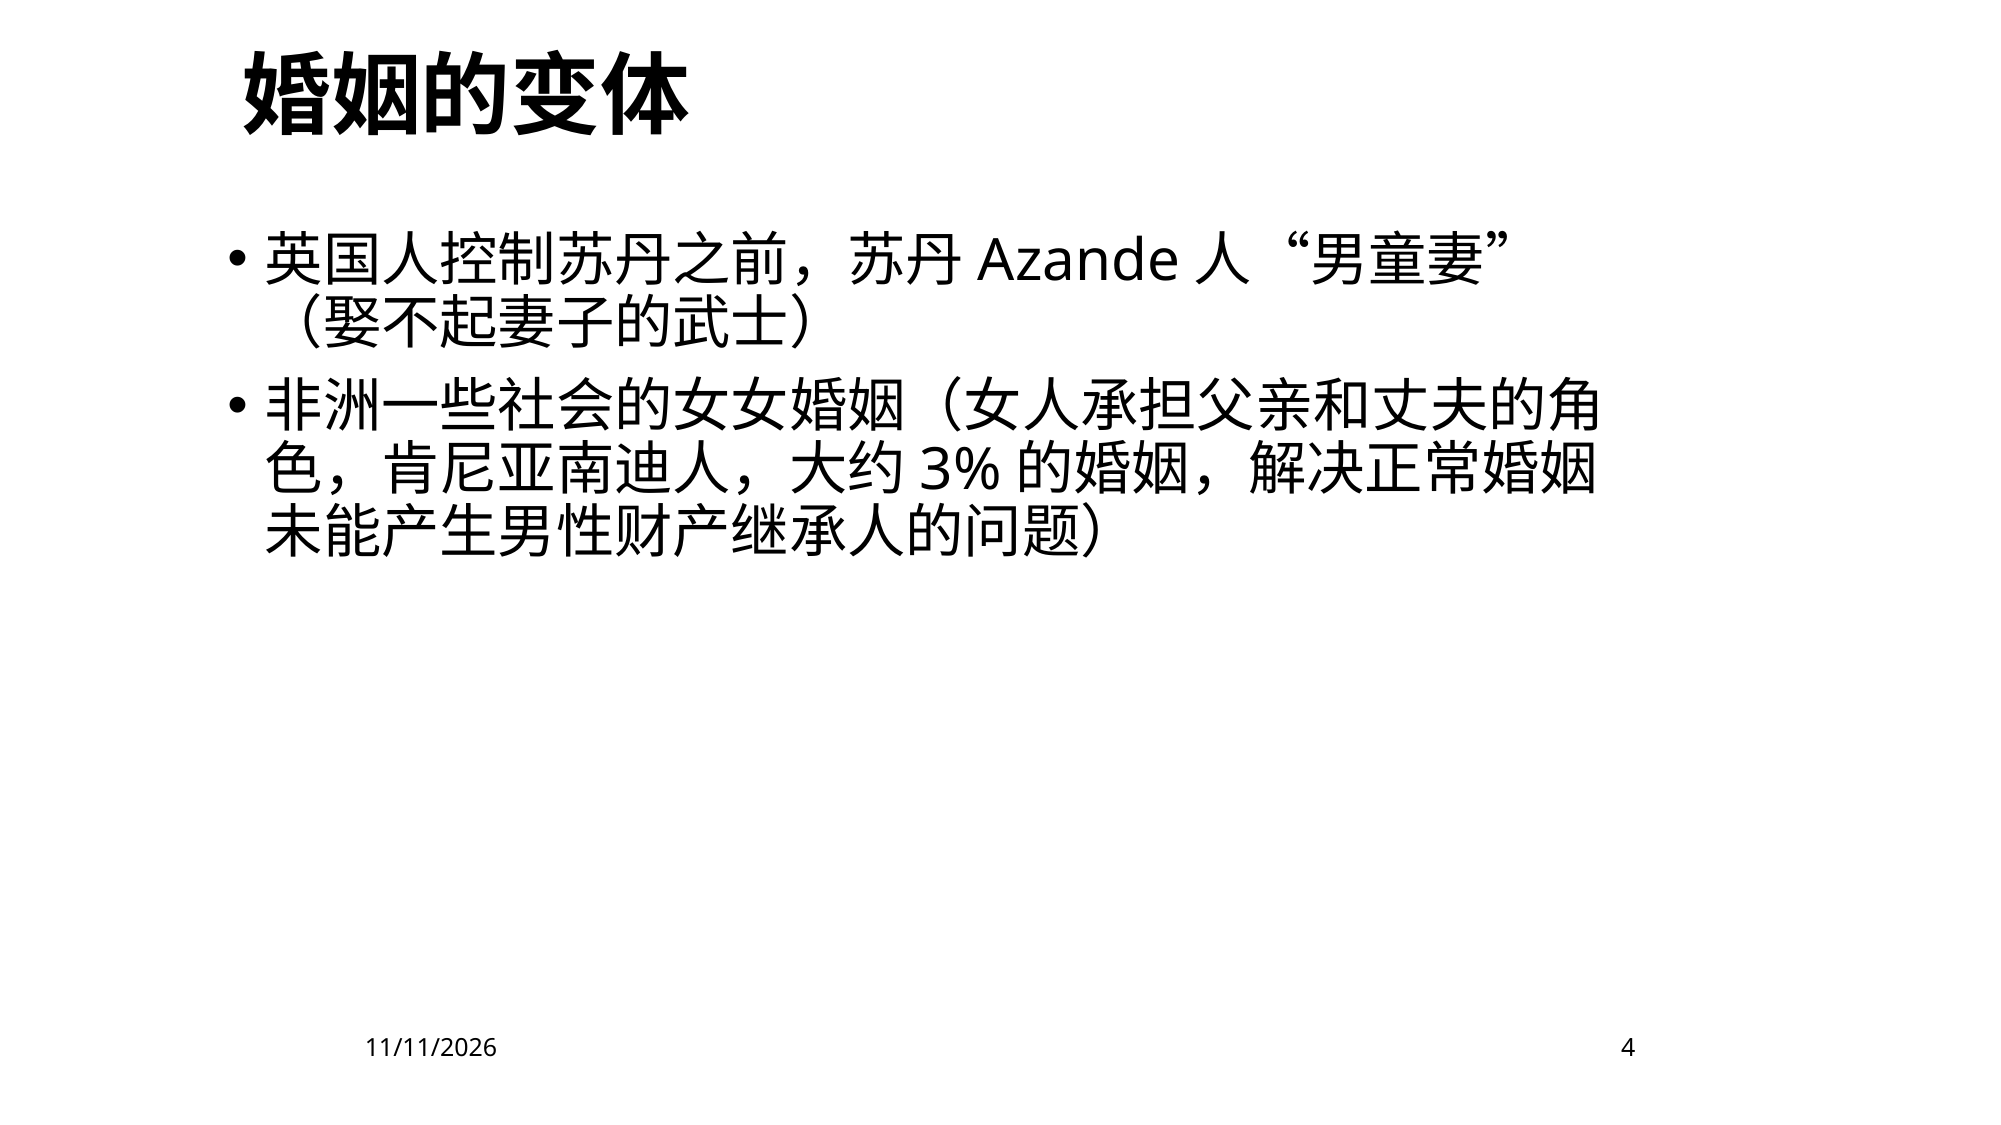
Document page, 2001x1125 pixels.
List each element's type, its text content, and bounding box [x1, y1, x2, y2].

text_box 2023/4/27 [350, 1024, 675, 1103]
list 英国人控制苏丹之前，苏丹Azande人“男童妻”（娶不起妻子的武士） 非洲一些社会的女女婚姻（女人承担父亲和丈夫的角色，肯尼亚南迪人，大约3%的婚姻，解决正常婚姻未能产生男性财产继承人的问题） [212, 222, 1632, 987]
title 婚姻的变体 [226, 42, 1519, 156]
text_box 4 [1325, 1024, 1650, 1103]
